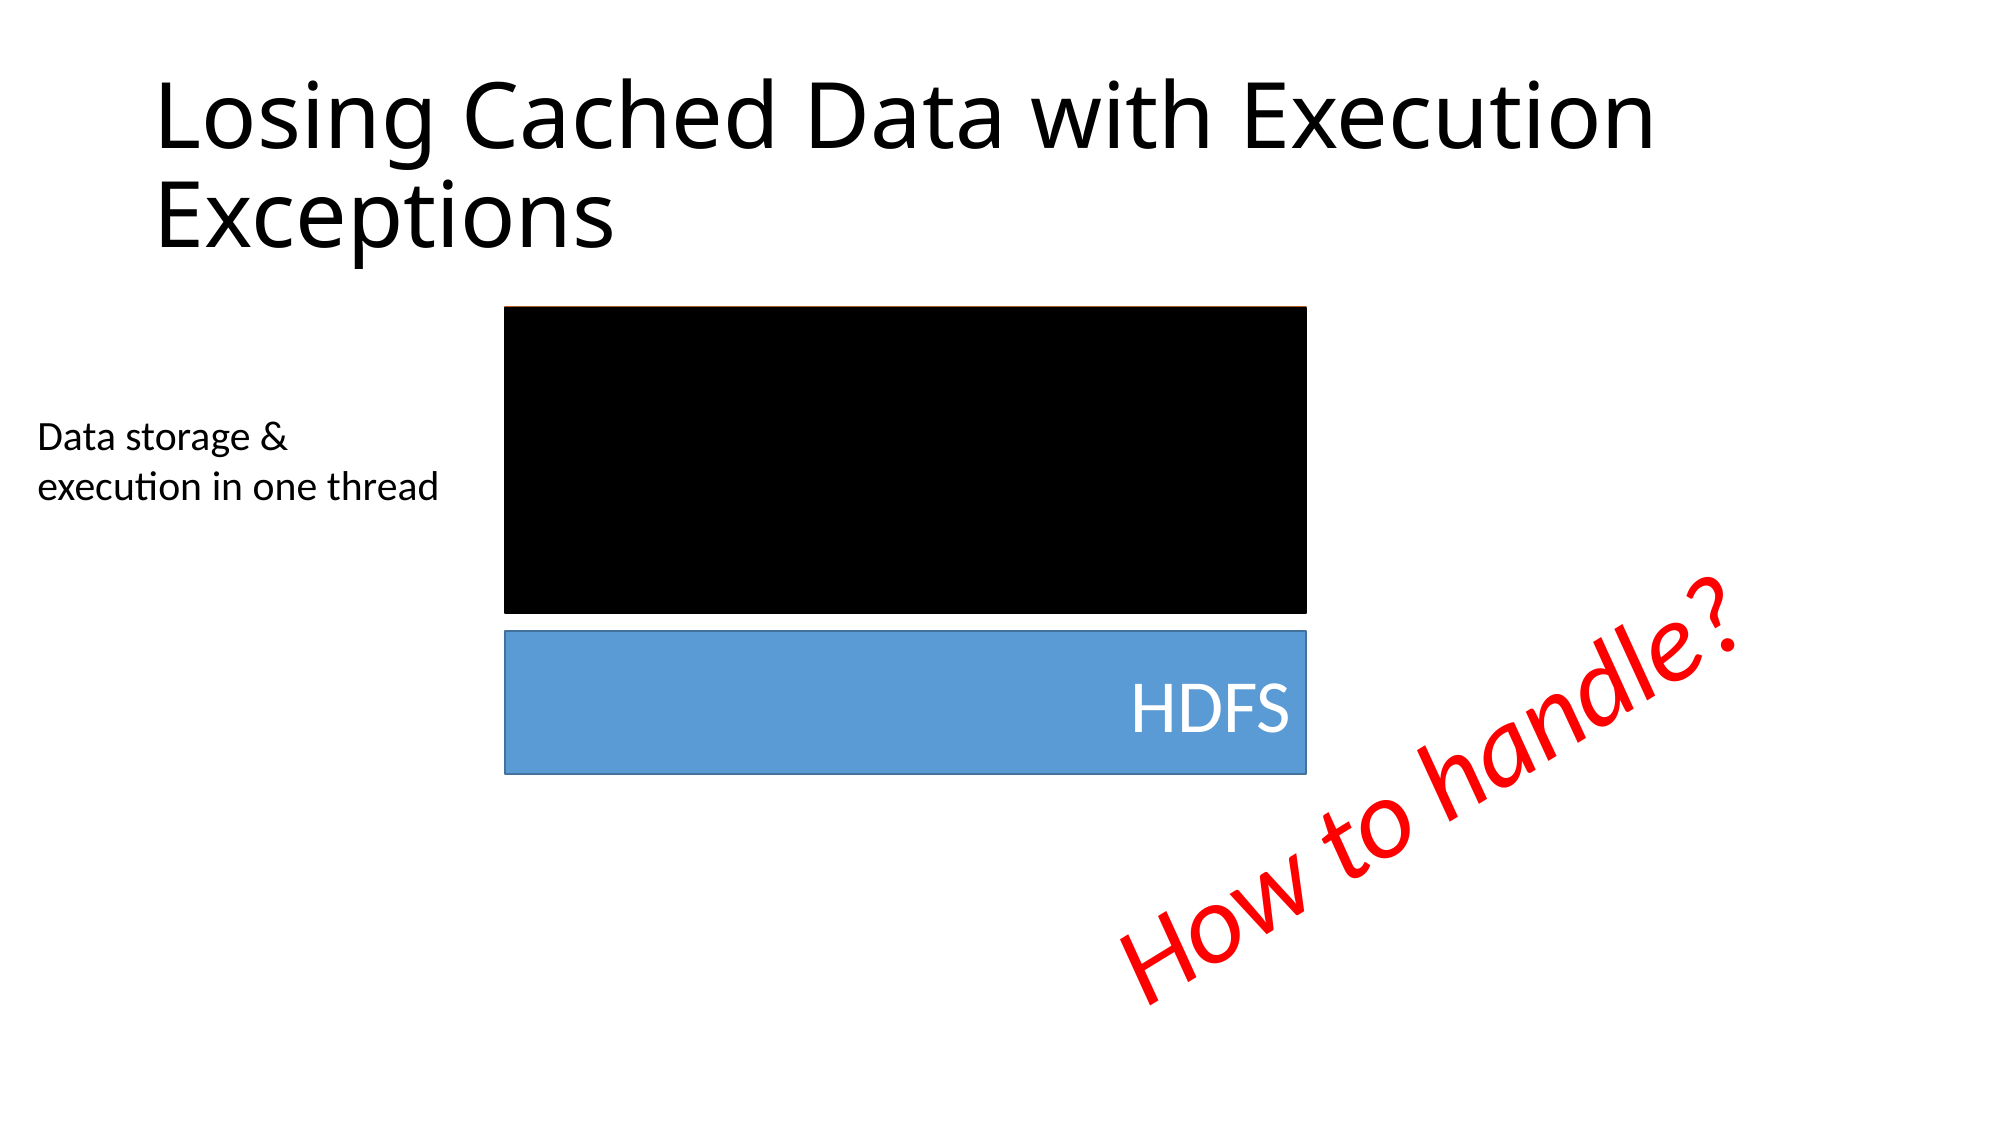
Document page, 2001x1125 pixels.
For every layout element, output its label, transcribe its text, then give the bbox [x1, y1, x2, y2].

text_box How to handle? [1070, 523, 1785, 1042]
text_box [504, 306, 1307, 774]
text_box Data storage & execution in one thread [22, 401, 473, 517]
title Losing Cached Data with Execution Exceptions [138, 60, 1864, 278]
